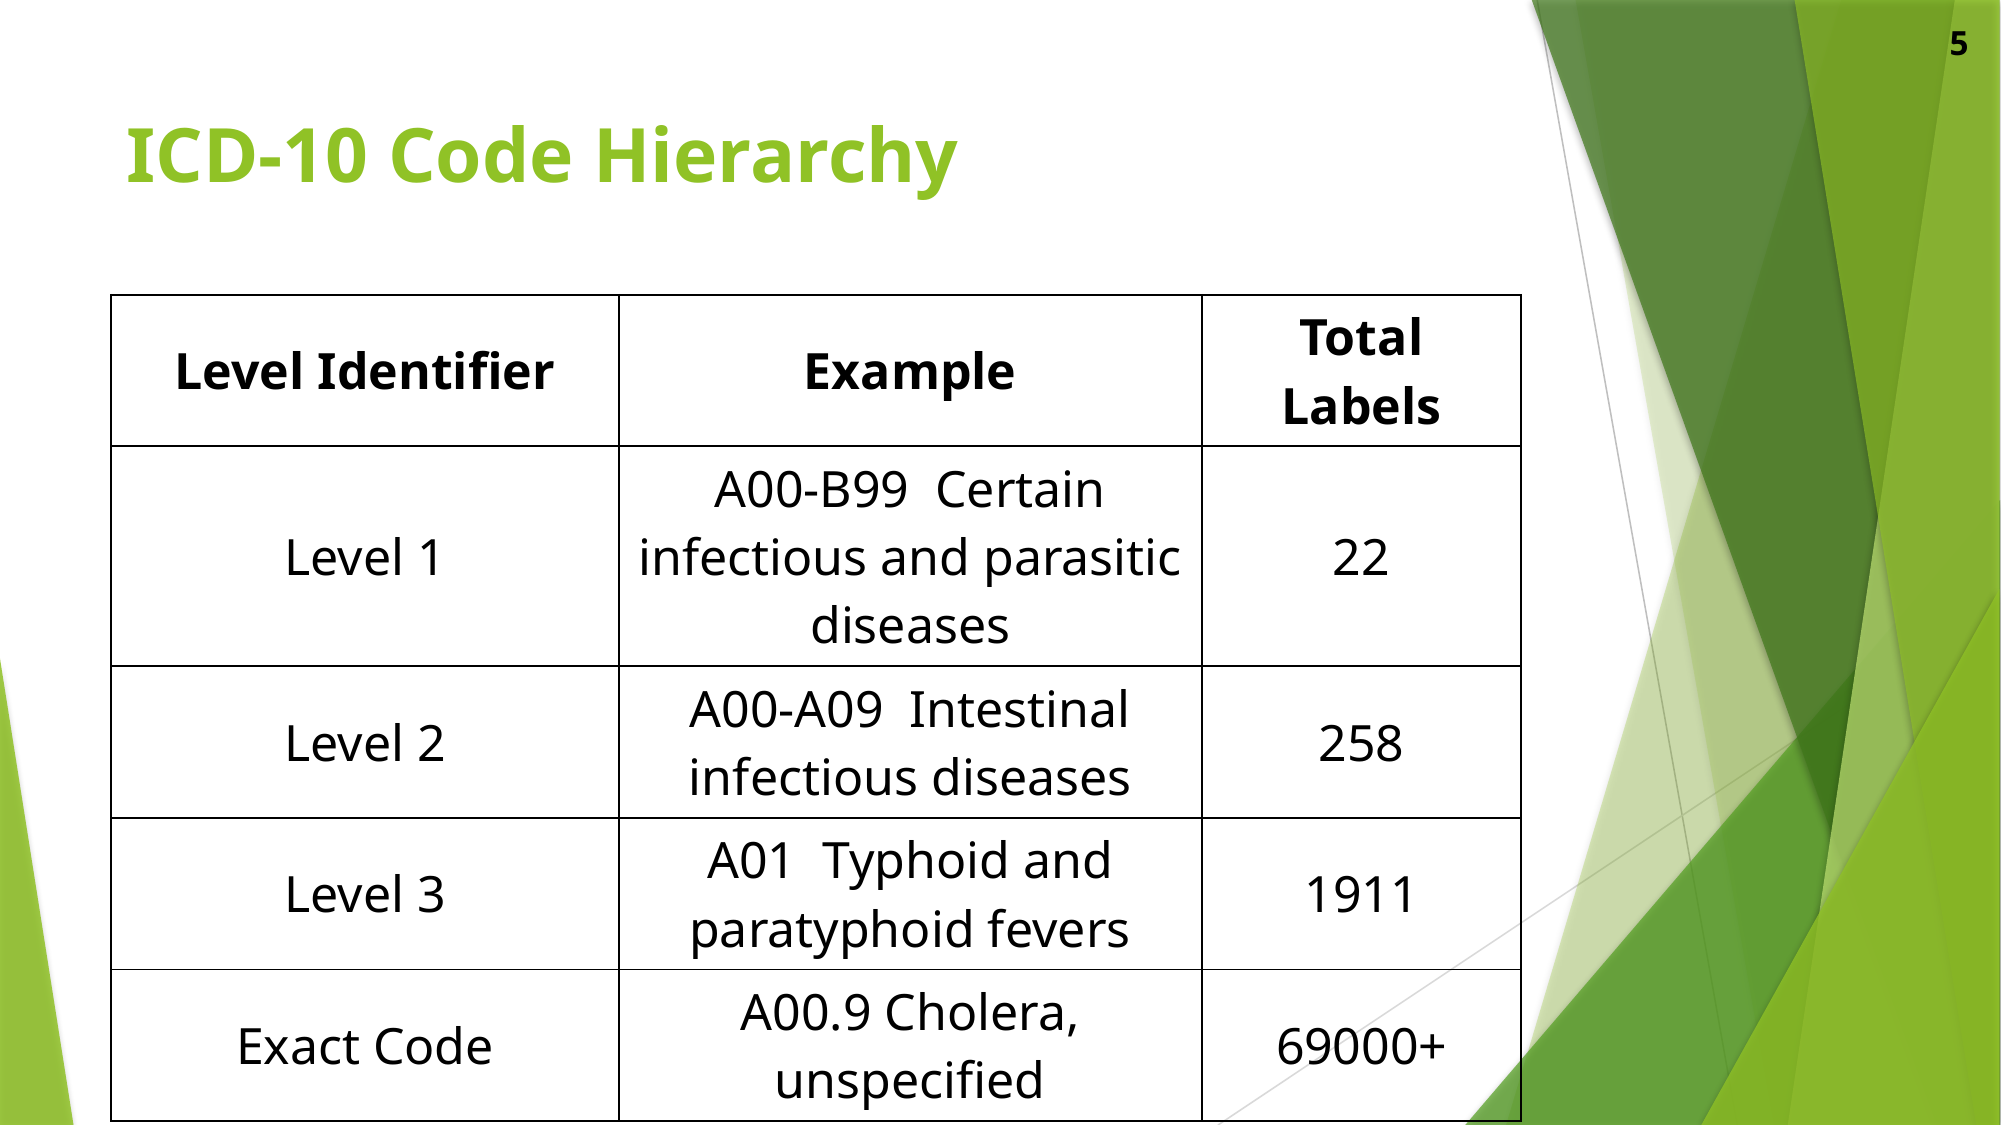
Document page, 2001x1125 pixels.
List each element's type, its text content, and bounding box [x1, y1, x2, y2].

table_header Example [620, 296, 1201, 445]
table_cell A00.9 Cholera, unspecified [620, 970, 1201, 1120]
table_cell Exact Code [112, 970, 618, 1120]
text_box 5 [1871, 14, 1984, 75]
table_cell 1911 [1203, 819, 1520, 969]
table_cell Level 3 [112, 819, 618, 969]
title ICD-10 Code Hierarchy [111, 99, 1522, 235]
table_header Total Labels [1203, 296, 1520, 445]
table_cell 22 [1203, 447, 1520, 665]
table_cell A01 Typhoid and paratyphoid fevers [620, 819, 1201, 969]
table_cell A00-A09 Intestinal infectious diseases [620, 667, 1201, 817]
table_cell Level 2 [112, 667, 618, 817]
table_header Level Identifier [112, 296, 618, 445]
table_cell 258 [1203, 667, 1520, 817]
table_cell A00-B99 Certain infectious and parasitic diseases [620, 447, 1201, 665]
table_cell Level 1 [112, 447, 618, 665]
table_cell 69000+ [1203, 970, 1520, 1120]
